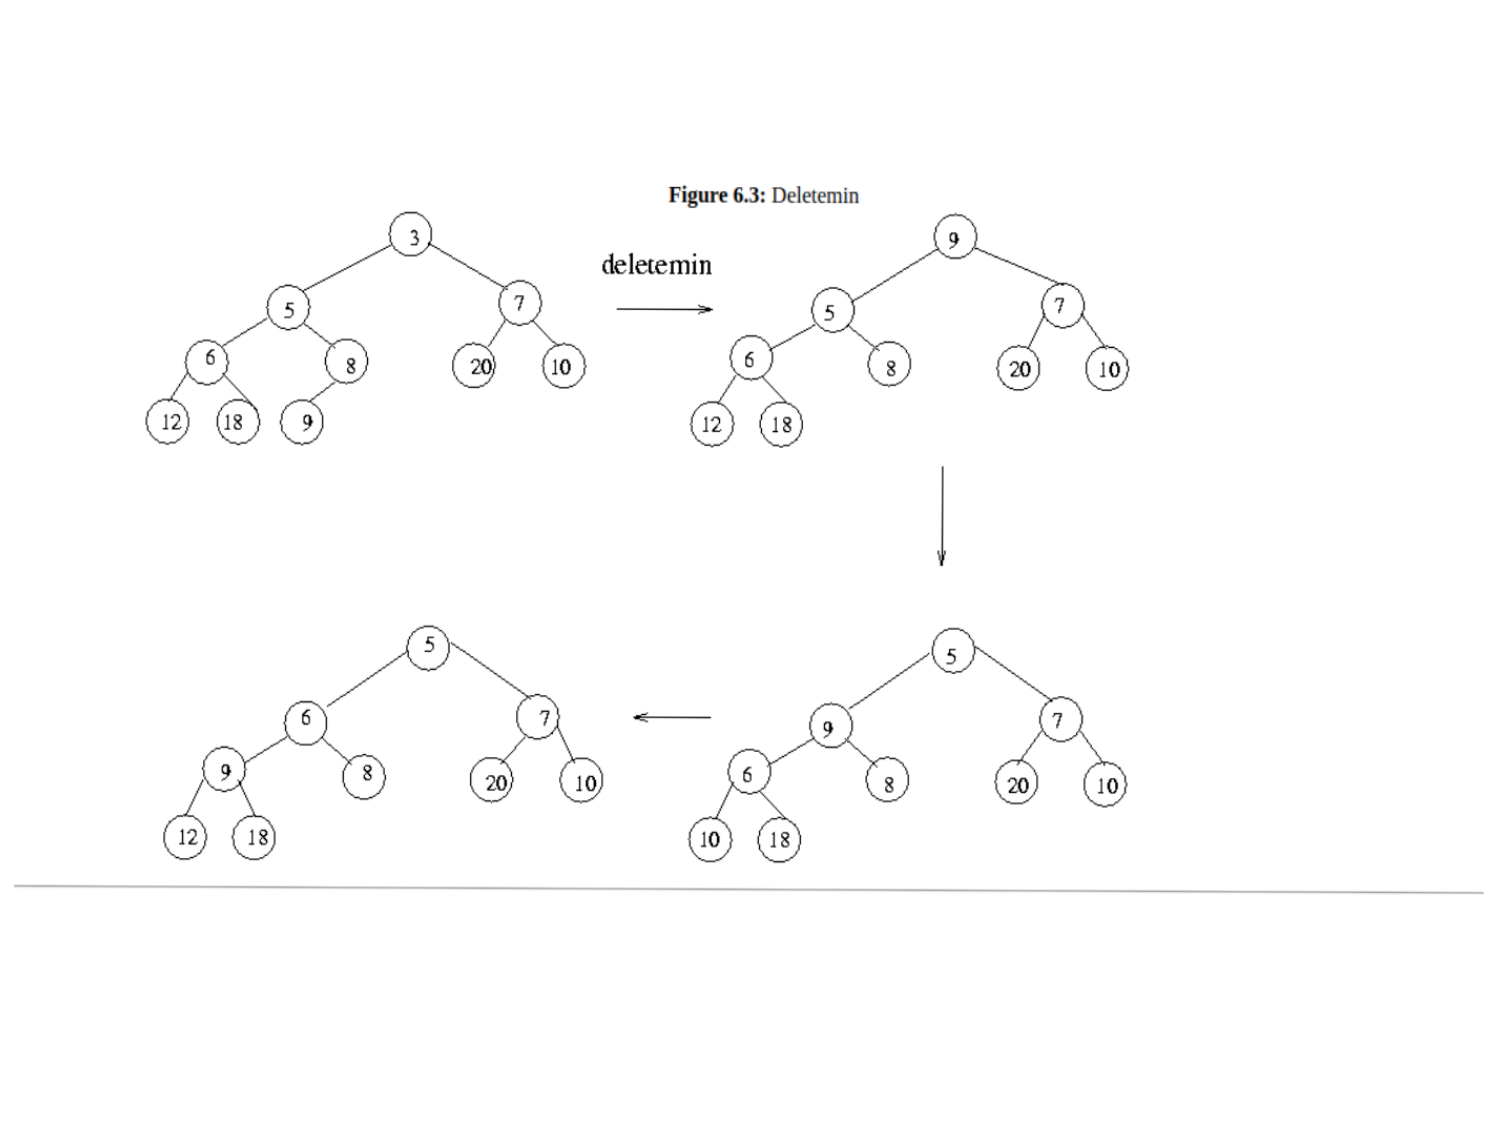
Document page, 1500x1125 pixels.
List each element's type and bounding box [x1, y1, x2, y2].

picture [14, 148, 1486, 896]
